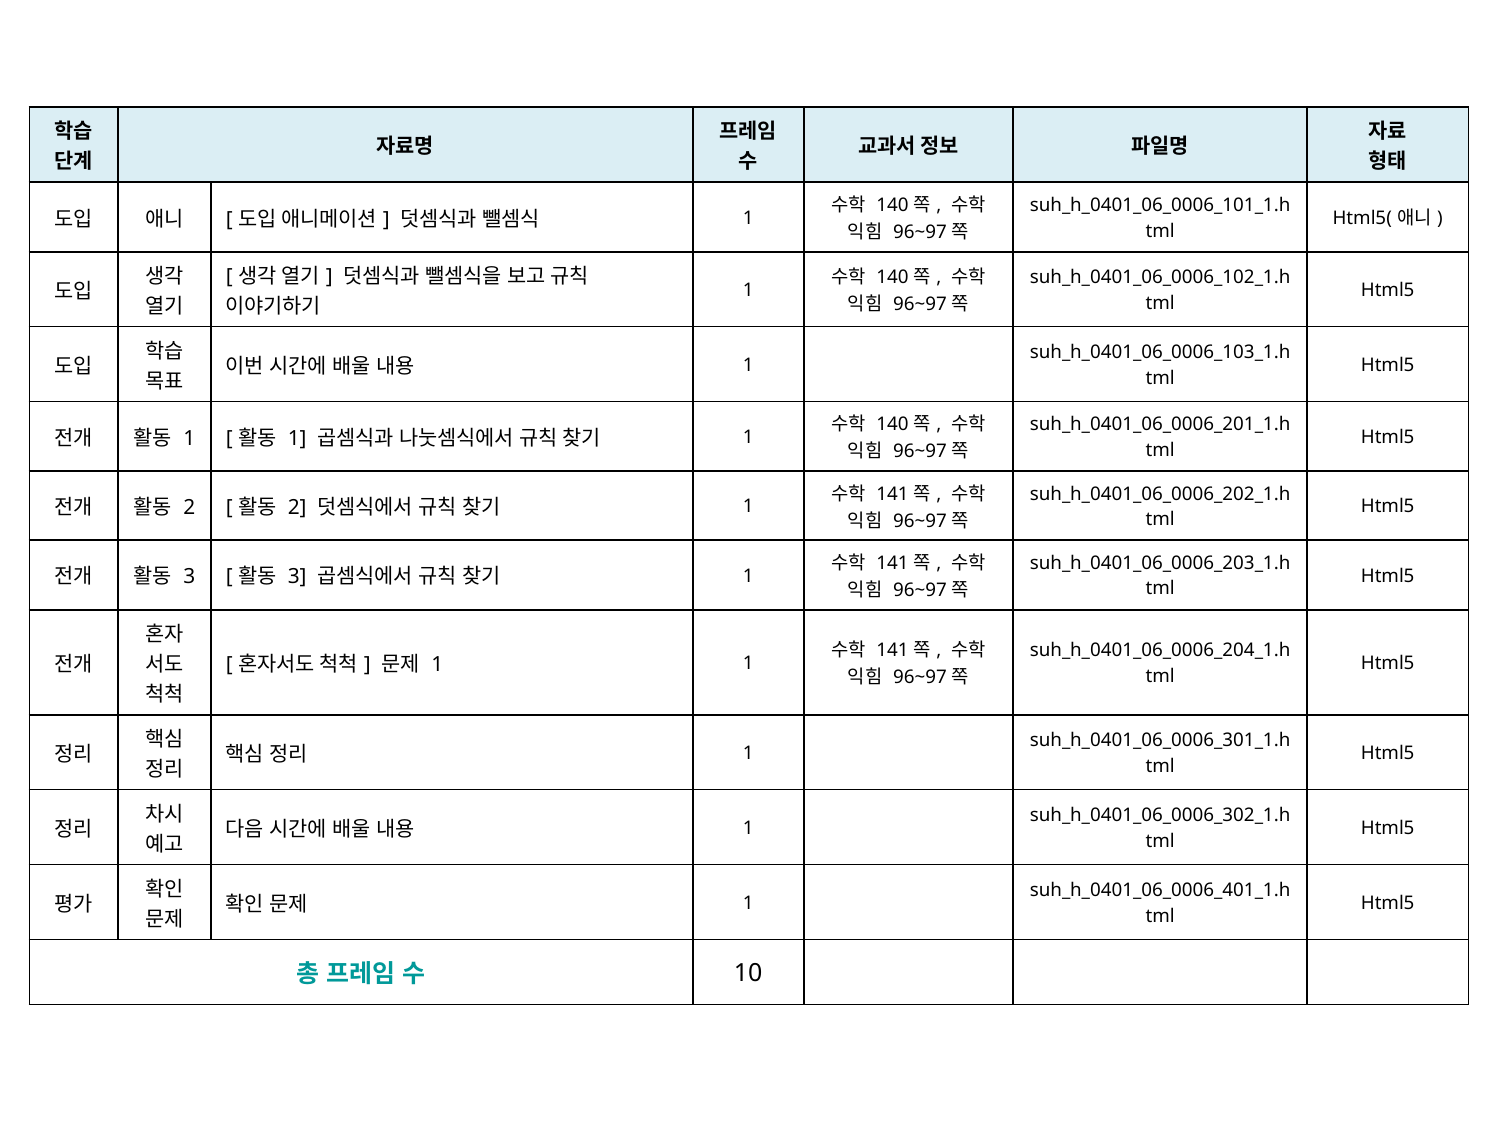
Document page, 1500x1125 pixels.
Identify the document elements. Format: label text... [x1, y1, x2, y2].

table_cell [805, 865, 1012, 939]
table_header 자료 형태 [1308, 108, 1468, 181]
table_cell 이번 시간에 배울 내용 [212, 327, 692, 401]
table_cell 1 [694, 790, 803, 864]
table_cell 총 프레임 수 [30, 940, 692, 1004]
table_header 자료명 [119, 108, 692, 181]
table_cell 1 [694, 327, 803, 401]
table_cell [805, 790, 1012, 864]
table_cell 핵심 정리 [212, 716, 692, 789]
table_cell suh_h_0401_06_0006_102_1.html [1014, 253, 1306, 326]
table_cell 수학 140쪽, 수학 익힘 96~97쪽 [805, 183, 1012, 251]
table_header 파일명 [1014, 108, 1306, 181]
table_cell 수학 140쪽, 수학 익힘 96~97쪽 [805, 402, 1012, 470]
table_cell suh_h_0401_06_0006_201_1.html [1014, 402, 1306, 470]
table_cell suh_h_0401_06_0006_103_1.html [1014, 327, 1306, 401]
table_cell Html5 [1308, 611, 1468, 714]
table_cell Html5 [1308, 327, 1468, 401]
table_cell 1 [694, 865, 803, 939]
table_cell suh_h_0401_06_0006_204_1.html [1014, 611, 1306, 714]
table_cell 전개 [30, 541, 117, 609]
table_cell 1 [694, 472, 803, 539]
table_cell [생각 열기] 덧셈식과 뺄셈식을 보고 규칙 이야기하기 [212, 253, 692, 326]
table_cell Html5 [1308, 790, 1468, 864]
table_cell 혼자 서도 척척 [119, 611, 210, 714]
table_cell 1 [694, 716, 803, 789]
table_cell Html5 [1308, 541, 1468, 609]
table_cell 생각 열기 [119, 253, 210, 326]
table_header 교과서 정보 [805, 108, 1012, 181]
table_header 프레임 수 [694, 108, 803, 181]
table_cell 수학 141쪽, 수학 익힘 96~97쪽 [805, 611, 1012, 714]
table_cell 활동 1 [119, 402, 210, 470]
table_cell 확인 문제 [119, 865, 210, 939]
table_cell [1014, 940, 1306, 1004]
table_cell 도입 [30, 327, 117, 401]
table_cell suh_h_0401_06_0006_302_1.html [1014, 790, 1306, 864]
table_cell 활동 3 [119, 541, 210, 609]
table_cell [805, 327, 1012, 401]
table_cell 전개 [30, 472, 117, 539]
table_cell 수학 141쪽, 수학 익힘 96~97쪽 [805, 541, 1012, 609]
table_cell 전개 [30, 402, 117, 470]
table_cell suh_h_0401_06_0006_101_1.html [1014, 183, 1306, 251]
table_cell suh_h_0401_06_0006_301_1.html [1014, 716, 1306, 789]
table_cell 1 [694, 402, 803, 470]
table_cell [805, 716, 1012, 789]
table_cell 1 [694, 253, 803, 326]
table_cell 평가 [30, 865, 117, 939]
table_cell Html5 [1308, 253, 1468, 326]
table_cell 핵심 정리 [119, 716, 210, 789]
table_header 학습 단계 [30, 108, 117, 181]
table_cell 1 [694, 183, 803, 251]
table_cell [805, 940, 1012, 1004]
table_cell suh_h_0401_06_0006_202_1.html [1014, 472, 1306, 539]
table_cell [활동 3] 곱셈식에서 규칙 찾기 [212, 541, 692, 609]
table_cell [1308, 940, 1468, 1004]
table_cell [활동 1] 곱셈식과 나눗셈식에서 규칙 찾기 [212, 402, 692, 470]
table_cell 학습 목표 [119, 327, 210, 401]
table_cell 도입 [30, 183, 117, 251]
table_cell Html5 [1308, 472, 1468, 539]
table_cell 다음 시간에 배울 내용 [212, 790, 692, 864]
table_cell 활동 2 [119, 472, 210, 539]
table_cell 차시 예고 [119, 790, 210, 864]
table_cell 전개 [30, 611, 117, 714]
table_cell Html5 [1308, 402, 1468, 470]
table_cell suh_h_0401_06_0006_203_1.html [1014, 541, 1306, 609]
table_cell 10 [694, 940, 803, 1004]
table_cell 도입 [30, 253, 117, 326]
table_cell [활동 2] 덧셈식에서 규칙 찾기 [212, 472, 692, 539]
table_cell 수학 140쪽, 수학 익힘 96~97쪽 [805, 253, 1012, 326]
table_cell 수학 141쪽, 수학 익힘 96~97쪽 [805, 472, 1012, 539]
table_cell 확인 문제 [212, 865, 692, 939]
table_cell 정리 [30, 716, 117, 789]
table_cell 1 [694, 541, 803, 609]
table_cell 1 [694, 611, 803, 714]
table_cell Html5 [1308, 716, 1468, 789]
table_cell [혼자서도 척척] 문제 1 [212, 611, 692, 714]
table_cell Html5(애니) [1308, 183, 1468, 251]
table_cell suh_h_0401_06_0006_401_1.html [1014, 865, 1306, 939]
table_cell [도입 애니메이션] 덧셈식과 뺄셈식 [212, 183, 692, 251]
table_cell 애니 [119, 183, 210, 251]
table_cell Html5 [1308, 865, 1468, 939]
table_cell 정리 [30, 790, 117, 864]
